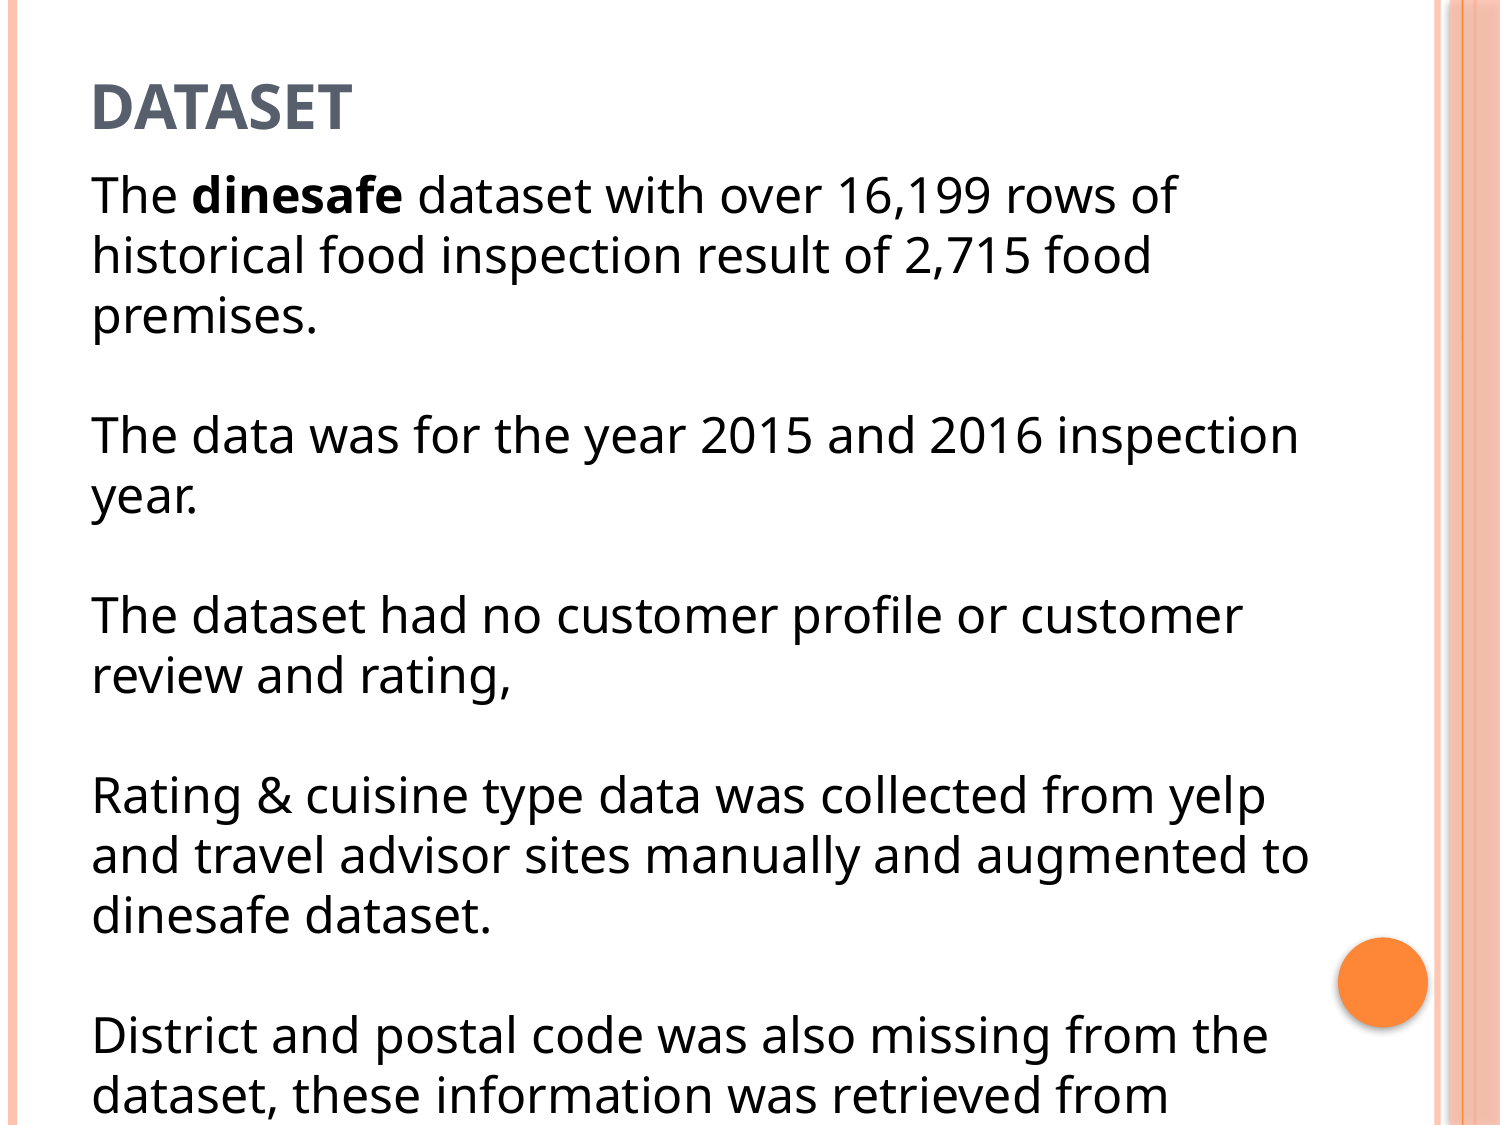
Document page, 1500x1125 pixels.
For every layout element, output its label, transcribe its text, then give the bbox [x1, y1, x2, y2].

text_box The dinesafe dataset with over 16,199 rows of historical food inspection result of 2,715 food premises. The data was for the year 2015 and 2016 inspection year. The dataset had no customer profile or customer review and rating, Rating & cuisine type data was collected from yelp and travel advisor sites manually and augmented to dinesafe dataset. District and postal code was also missing from the dataset, these information was retrieved from Google using Google geocoding http://www.toronto.ca/health/dinesafe/index.htm [76, 156, 1341, 1125]
title Dataset [75, 45, 1300, 149]
